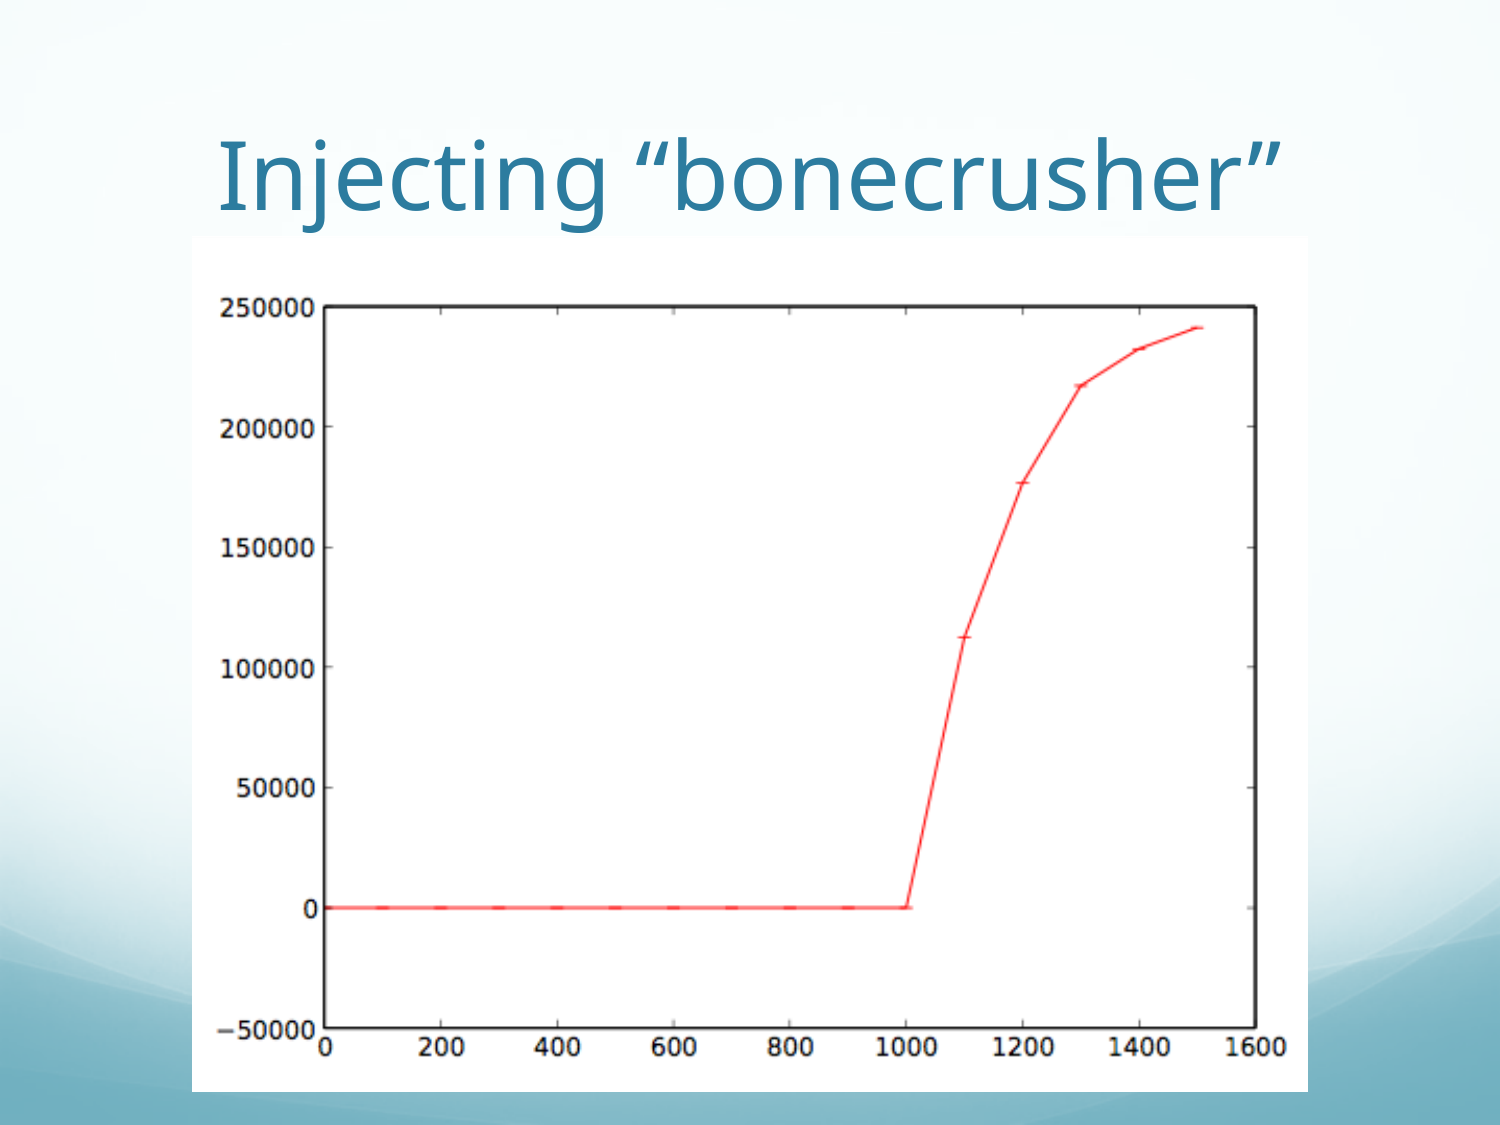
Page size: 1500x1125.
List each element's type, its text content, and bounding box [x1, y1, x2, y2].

title Injecting “bonecrusher” [90, 17, 1410, 237]
picture [192, 236, 1308, 1092]
